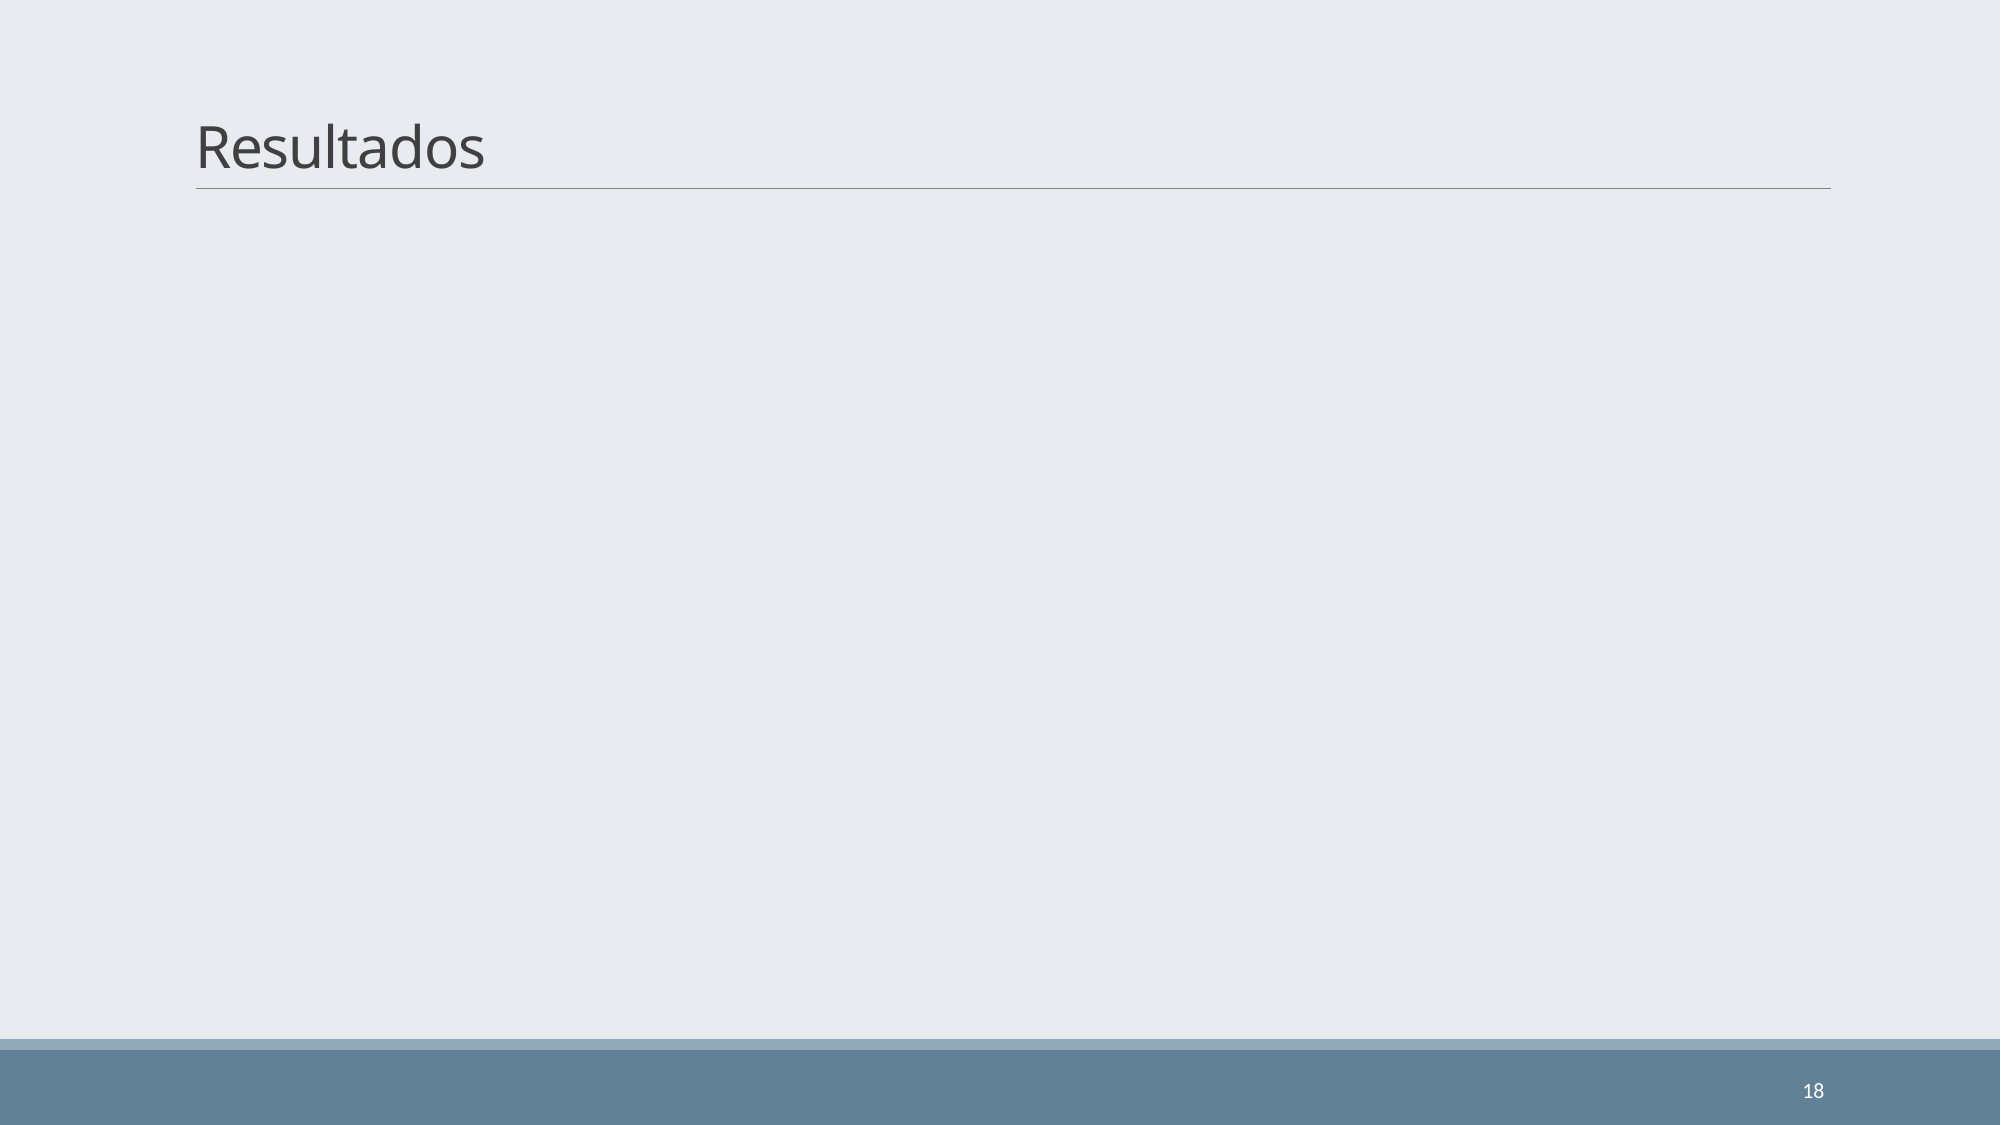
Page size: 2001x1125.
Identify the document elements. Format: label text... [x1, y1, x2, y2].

title Resultados [180, 47, 1830, 189]
slide_number 18 [1624, 1059, 1840, 1120]
